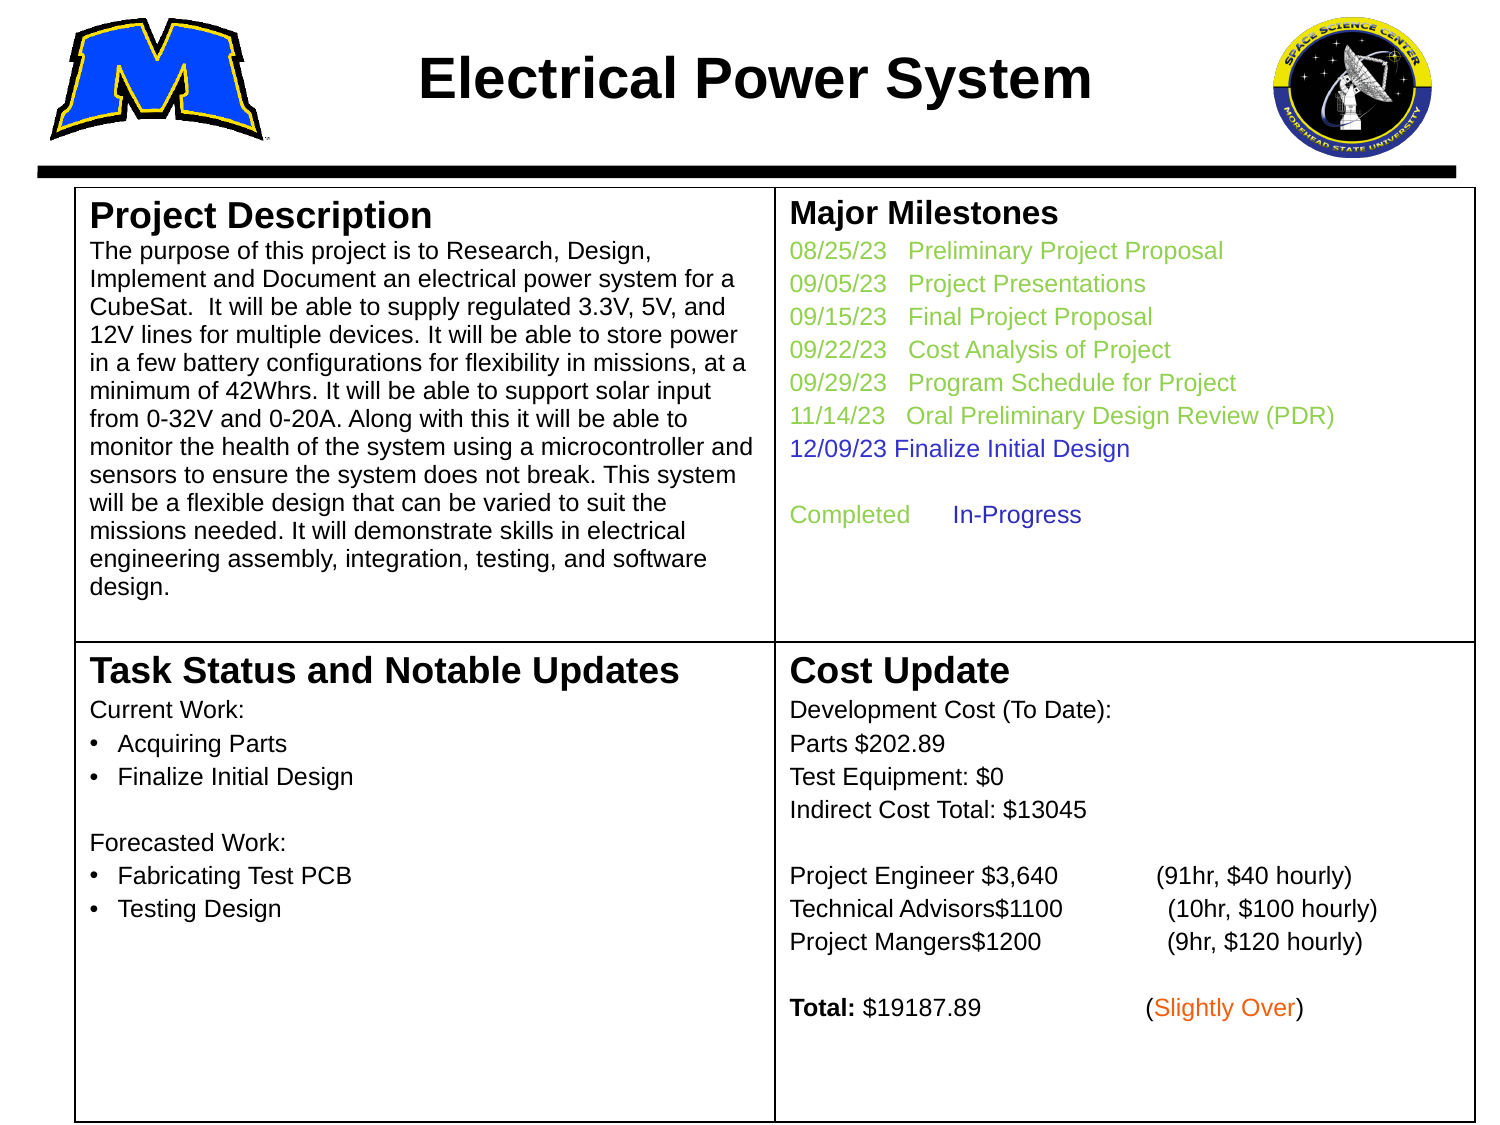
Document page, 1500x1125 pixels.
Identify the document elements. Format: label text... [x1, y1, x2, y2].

table_header Major Milestones 08/25/23 Preliminary Project Proposal 09/05/23 Project Presentations 09/15/23 Final Project Proposal 09/22/23 Cost Analysis of Project 09/29/23 Program Schedule for Project 11/14/23 Oral Preliminary Design Review (PDR) 12/09/23 Finalize Initial Design Completed In-Progress [776, 188, 1474, 641]
picture [50, 17, 270, 141]
table_cell Task Status and Notable Updates Current Work: Acquiring Parts Finalize Initial Design Forecasted Work: Fabricating Test PCB Testing Design [76, 643, 774, 1121]
table_header Project Description The purpose of this project is to Research, Design, Implement and Document an electrical power system for a CubeSat. It will be able to supply regulated 3.3V, 5V, and 12V lines for multiple devices. It will be able to store power in a few battery configurations for flexibility in missions, at a minimum of 42Whrs. It will be able to support solar input from 0-32V and 0-20A. Along with this it will be able to monitor the health of the system using a microcontroller and sensors to ensure the system does not break. This system will be a flexible design that can be varied to suit the missions needed. It will demonstrate skills in electrical engineering assembly, integration, testing, and software design. [76, 188, 774, 641]
title Electrical Power System [300, 12, 1213, 138]
table_cell Cost Update Development Cost (To Date): Parts $202.89 Test Equipment: $0 Indirect Cost Total: $13045 Project Engineer $3,640 (91hr, $40 hourly) Technical Advisors$1100 (10hr, $100 hourly) Project Mangers$1200 (9hr, $120 hourly) Total: $19187.89 (Slightly Over) [776, 643, 1474, 1121]
picture [1268, 12, 1439, 163]
